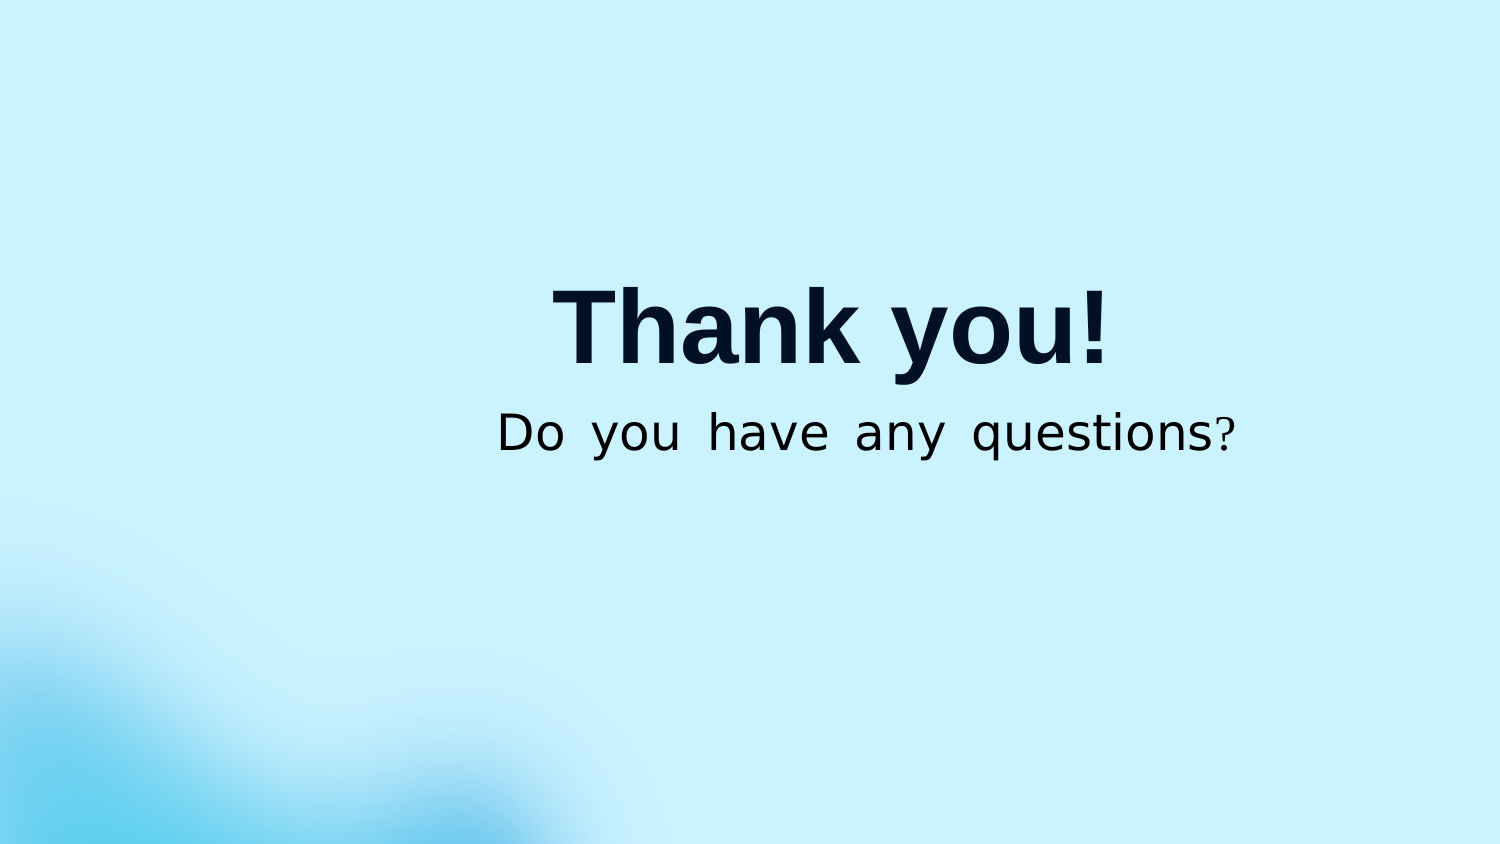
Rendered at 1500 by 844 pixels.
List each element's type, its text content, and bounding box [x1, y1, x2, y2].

subtitle Do you have any questions? [443, 384, 1396, 459]
title Thank you! [406, 253, 1133, 403]
picture [0, 334, 747, 844]
